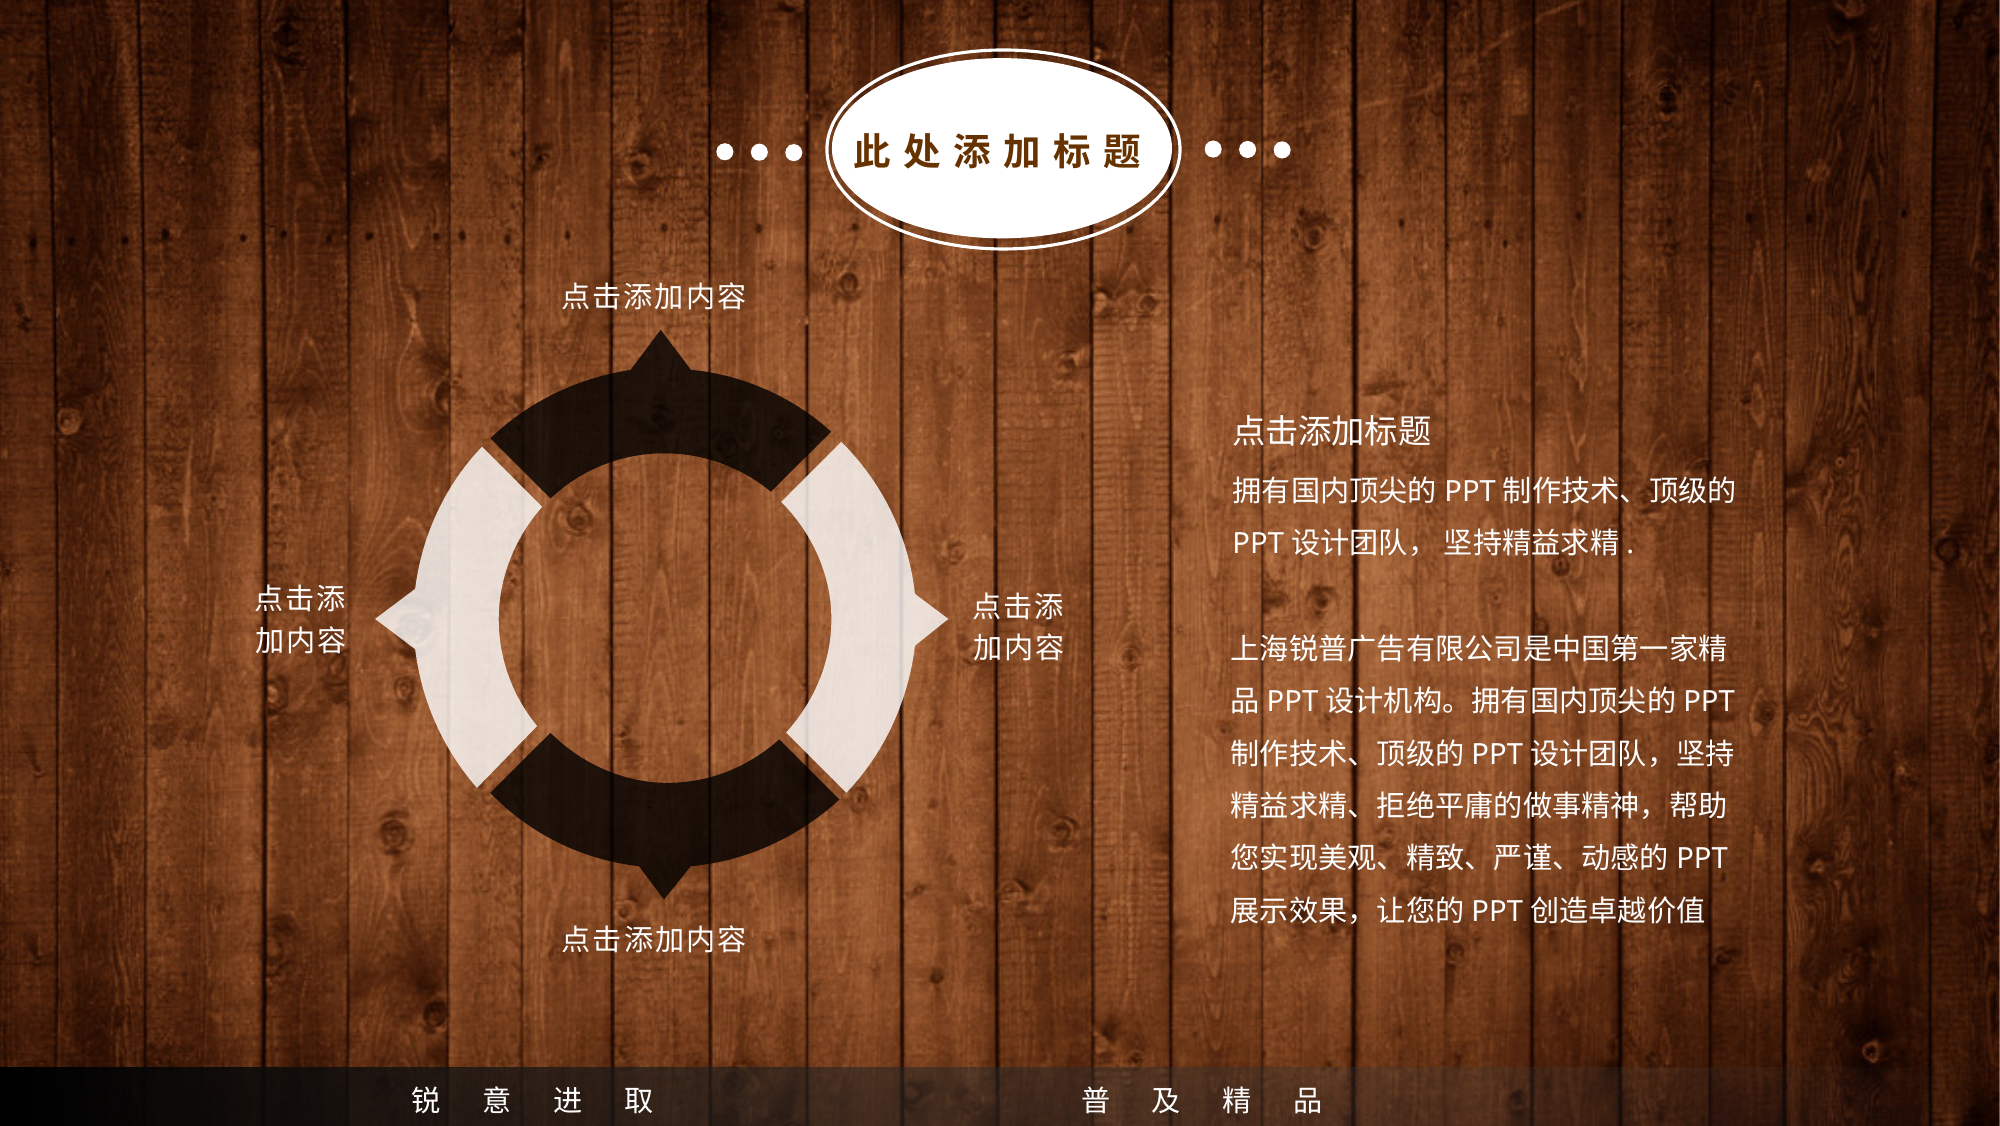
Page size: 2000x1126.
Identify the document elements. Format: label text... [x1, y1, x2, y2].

text_box 点击添加内容 [228, 566, 375, 665]
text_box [375, 329, 949, 900]
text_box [716, 49, 1291, 249]
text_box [1215, 383, 1781, 939]
text_box 点击添加内容 [949, 573, 1092, 672]
text_box 点击添加内容 [546, 264, 799, 321]
text_box 点击添加内容 [547, 906, 796, 964]
picture [0, 0, 2000, 1126]
